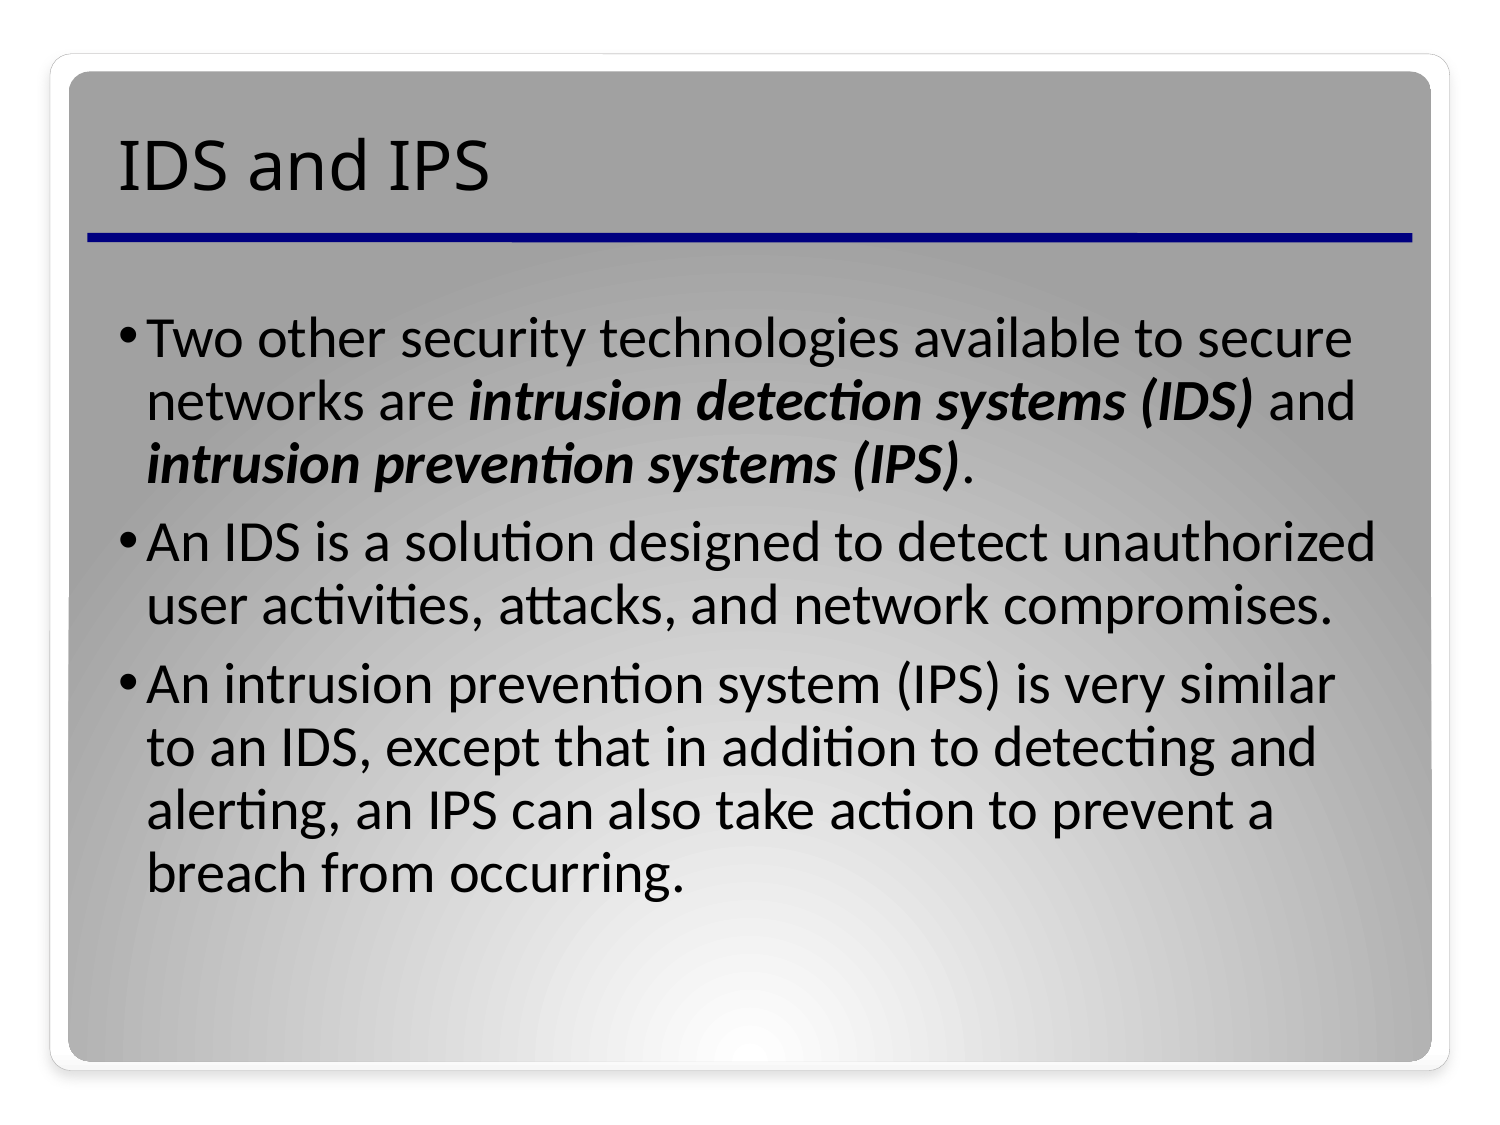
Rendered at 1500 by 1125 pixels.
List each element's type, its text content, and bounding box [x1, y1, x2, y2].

list Two other security technologies available to secure networks are intrusion detection systems (IDS) and intrusion prevention systems (IPS). An IDS is a solution designed to detect unauthorized user activities, attacks, and network compromises. An intrusion prevention system (IPS) is very similar to an IDS, except that in addition to detecting and alerting, an IPS can also take action to prevent a breach from occurring. [103, 299, 1397, 1014]
title IDS and IPS [103, 59, 1397, 278]
